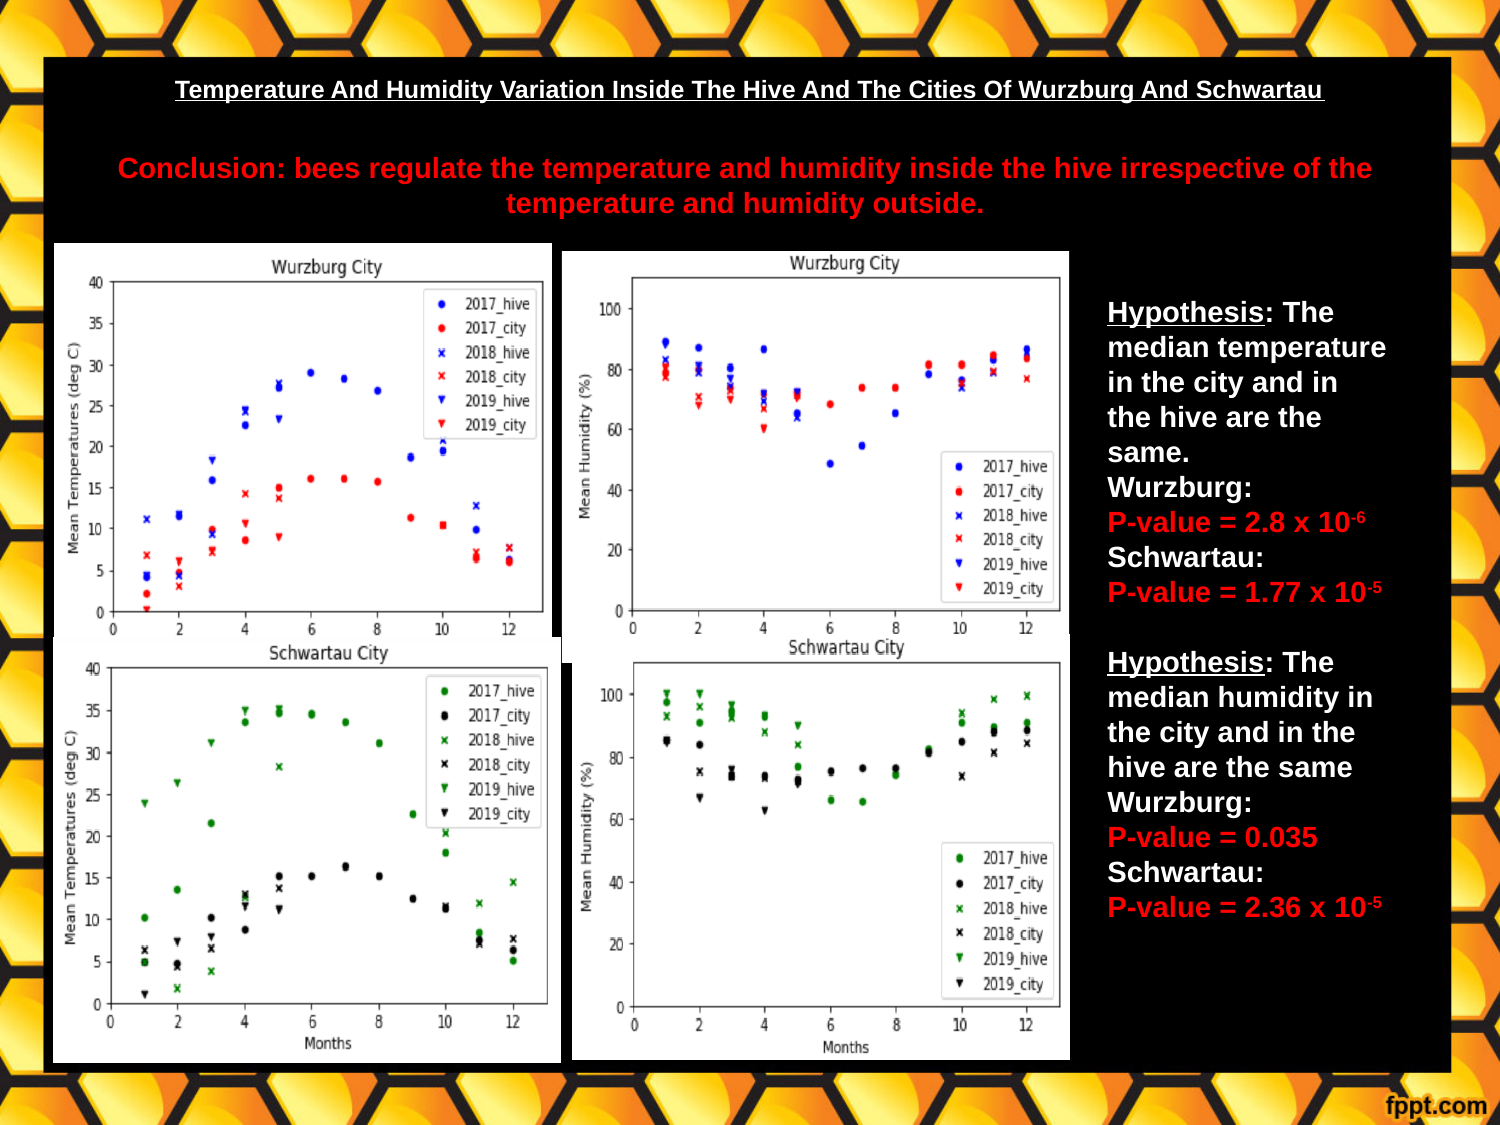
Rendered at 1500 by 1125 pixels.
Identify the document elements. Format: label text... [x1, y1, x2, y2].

picture [0, 0, 1500, 1125]
title Temperature And Humidity Variation Inside The Hive And The Cities Of Wurzburg And Schwartau [75, 45, 1425, 142]
text_box Conclusion: bees regulate the temperature and humidity inside the hive irrespective of the temperature and humidity outside. [88, 141, 1403, 227]
text_box Hypothesis: The median temperature in the city and in the hive are the same. Wurzburg: P-value = 2.8 x 10-6 Schwartau: P-value = 1.77 x 10-5 Hypothesis: The median humidity in the city and in the hive are the same Wurzburg: P-value = 0.035 Schwartau: P-value = 2.36 x 10-5 [1092, 286, 1403, 966]
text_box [53, 243, 1070, 1063]
